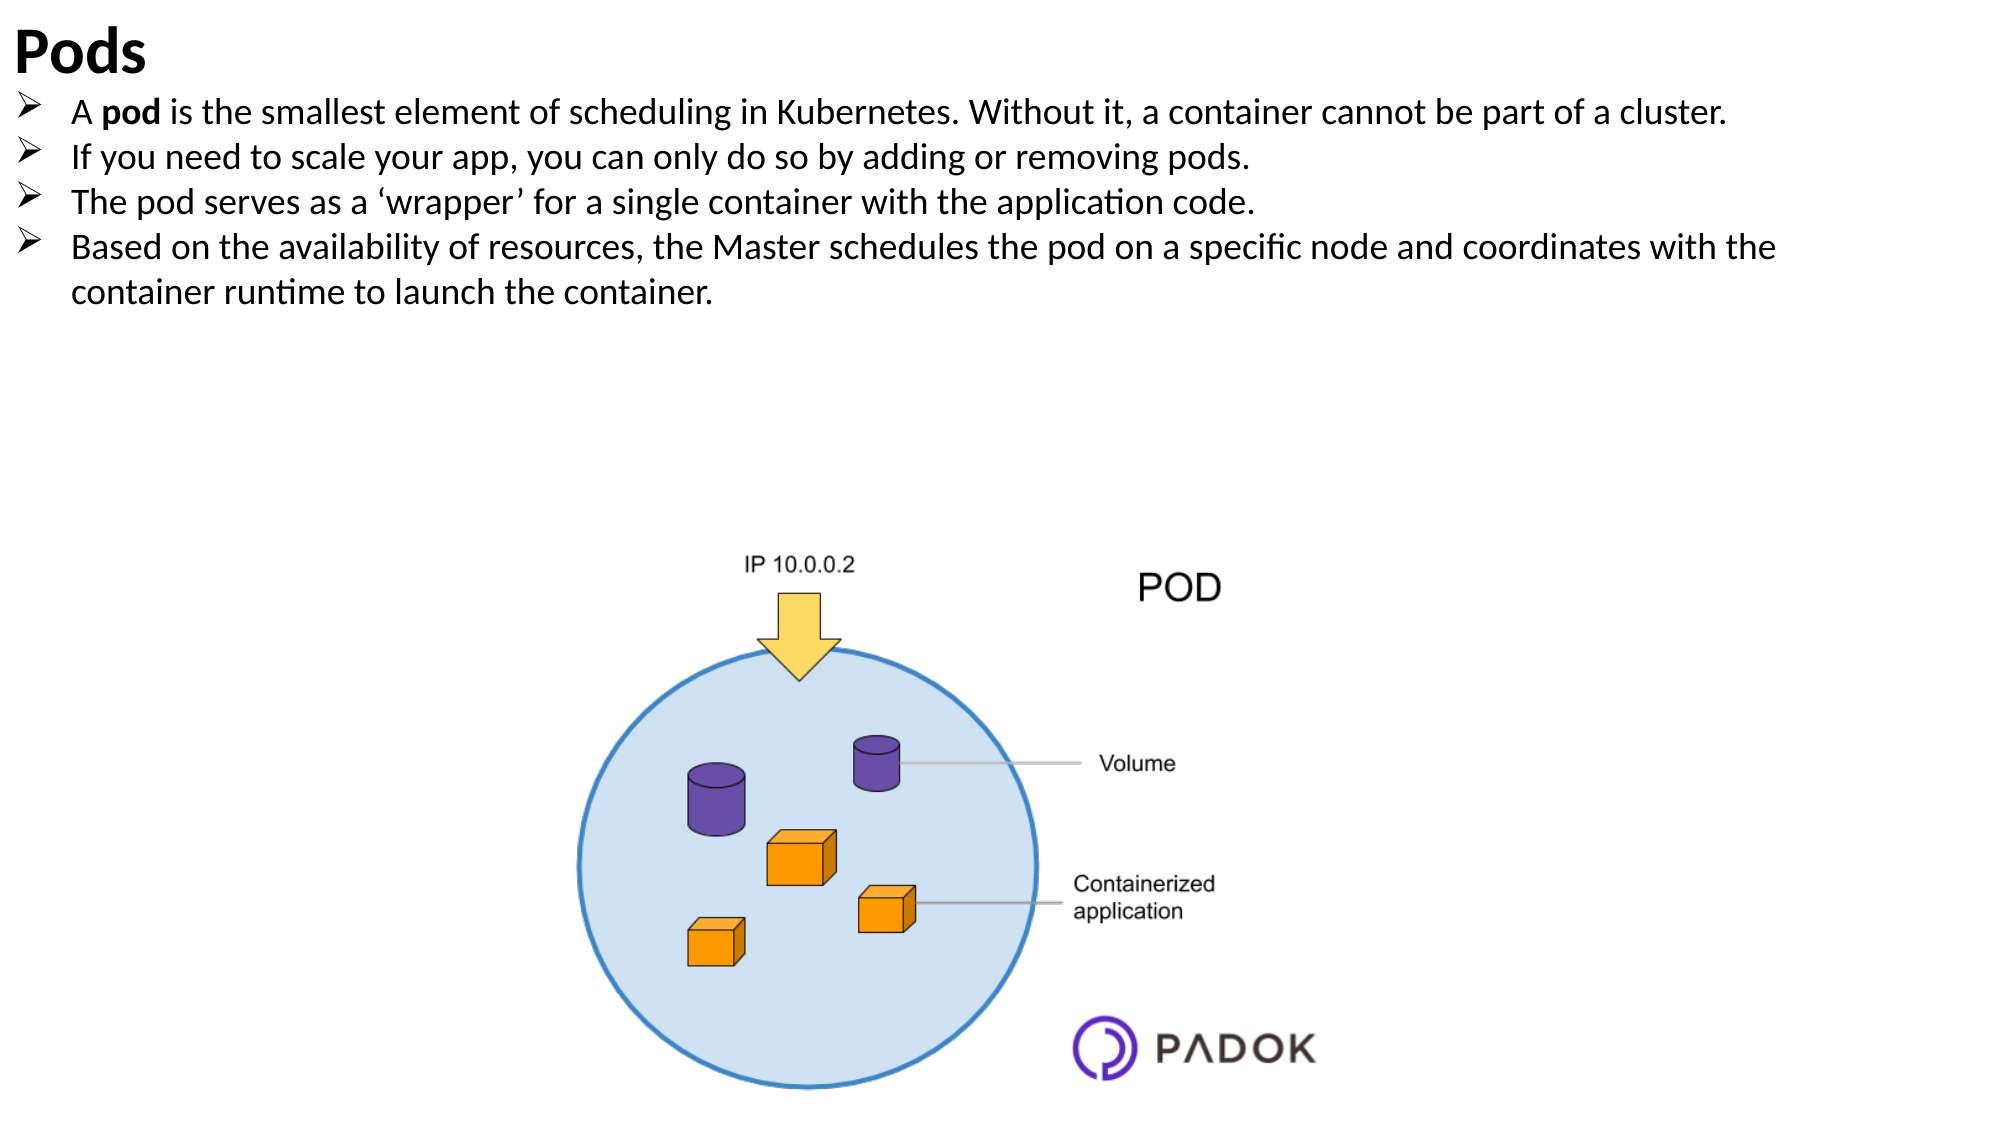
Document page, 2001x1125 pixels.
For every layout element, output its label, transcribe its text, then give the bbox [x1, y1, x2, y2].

picture [554, 526, 1385, 1125]
text_box Pods A pod is the smallest element of scheduling in Kubernetes. Without it, a container cannot be part of a cluster. If you need to scale your app, you can only do so by adding or removing pods. The pod serves as a ‘wrapper’ for a single container with the application code. Based on the availability of resources, the Master schedules the pod on a specific node and coordinates with the container runtime to launch the container. [0, 0, 1940, 380]
